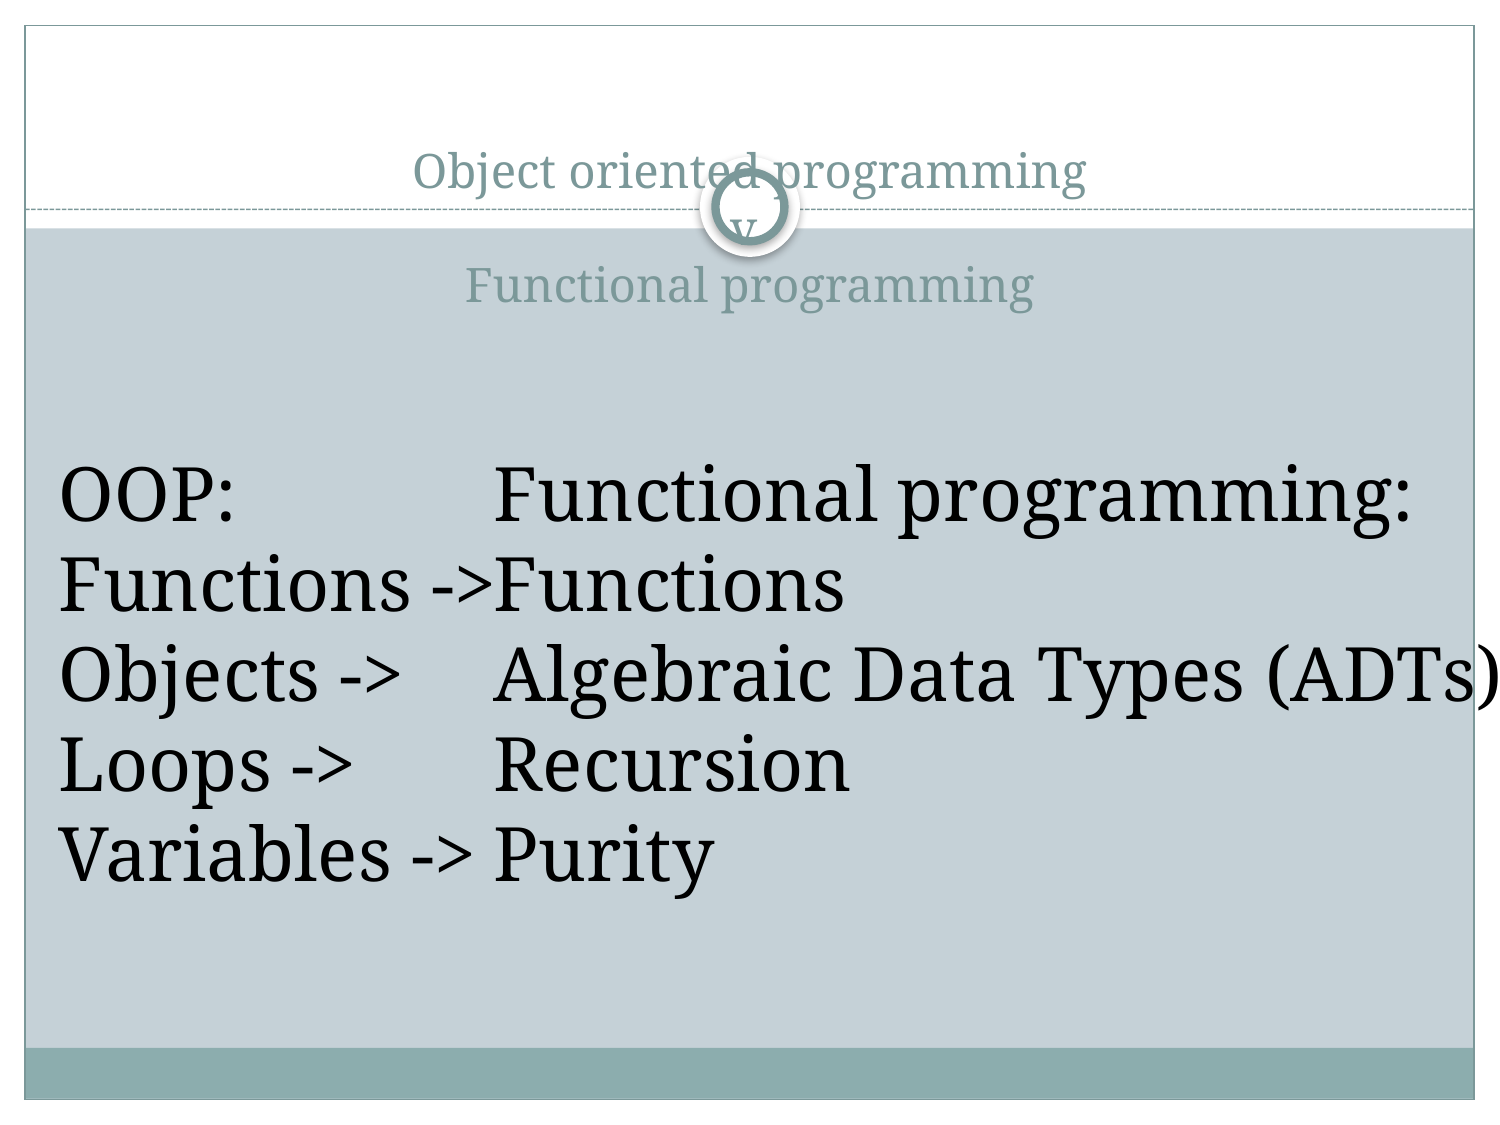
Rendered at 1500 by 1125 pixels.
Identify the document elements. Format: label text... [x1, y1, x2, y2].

text_box Functional programming: Functions Algebraic Data Types (ADTs) Recursion Purity [478, 439, 1500, 905]
text_box OOP: Functions -> Objects -> Loops -> Variables -> [44, 439, 478, 905]
title Object oriented programming v Functional programming [75, 131, 1425, 320]
